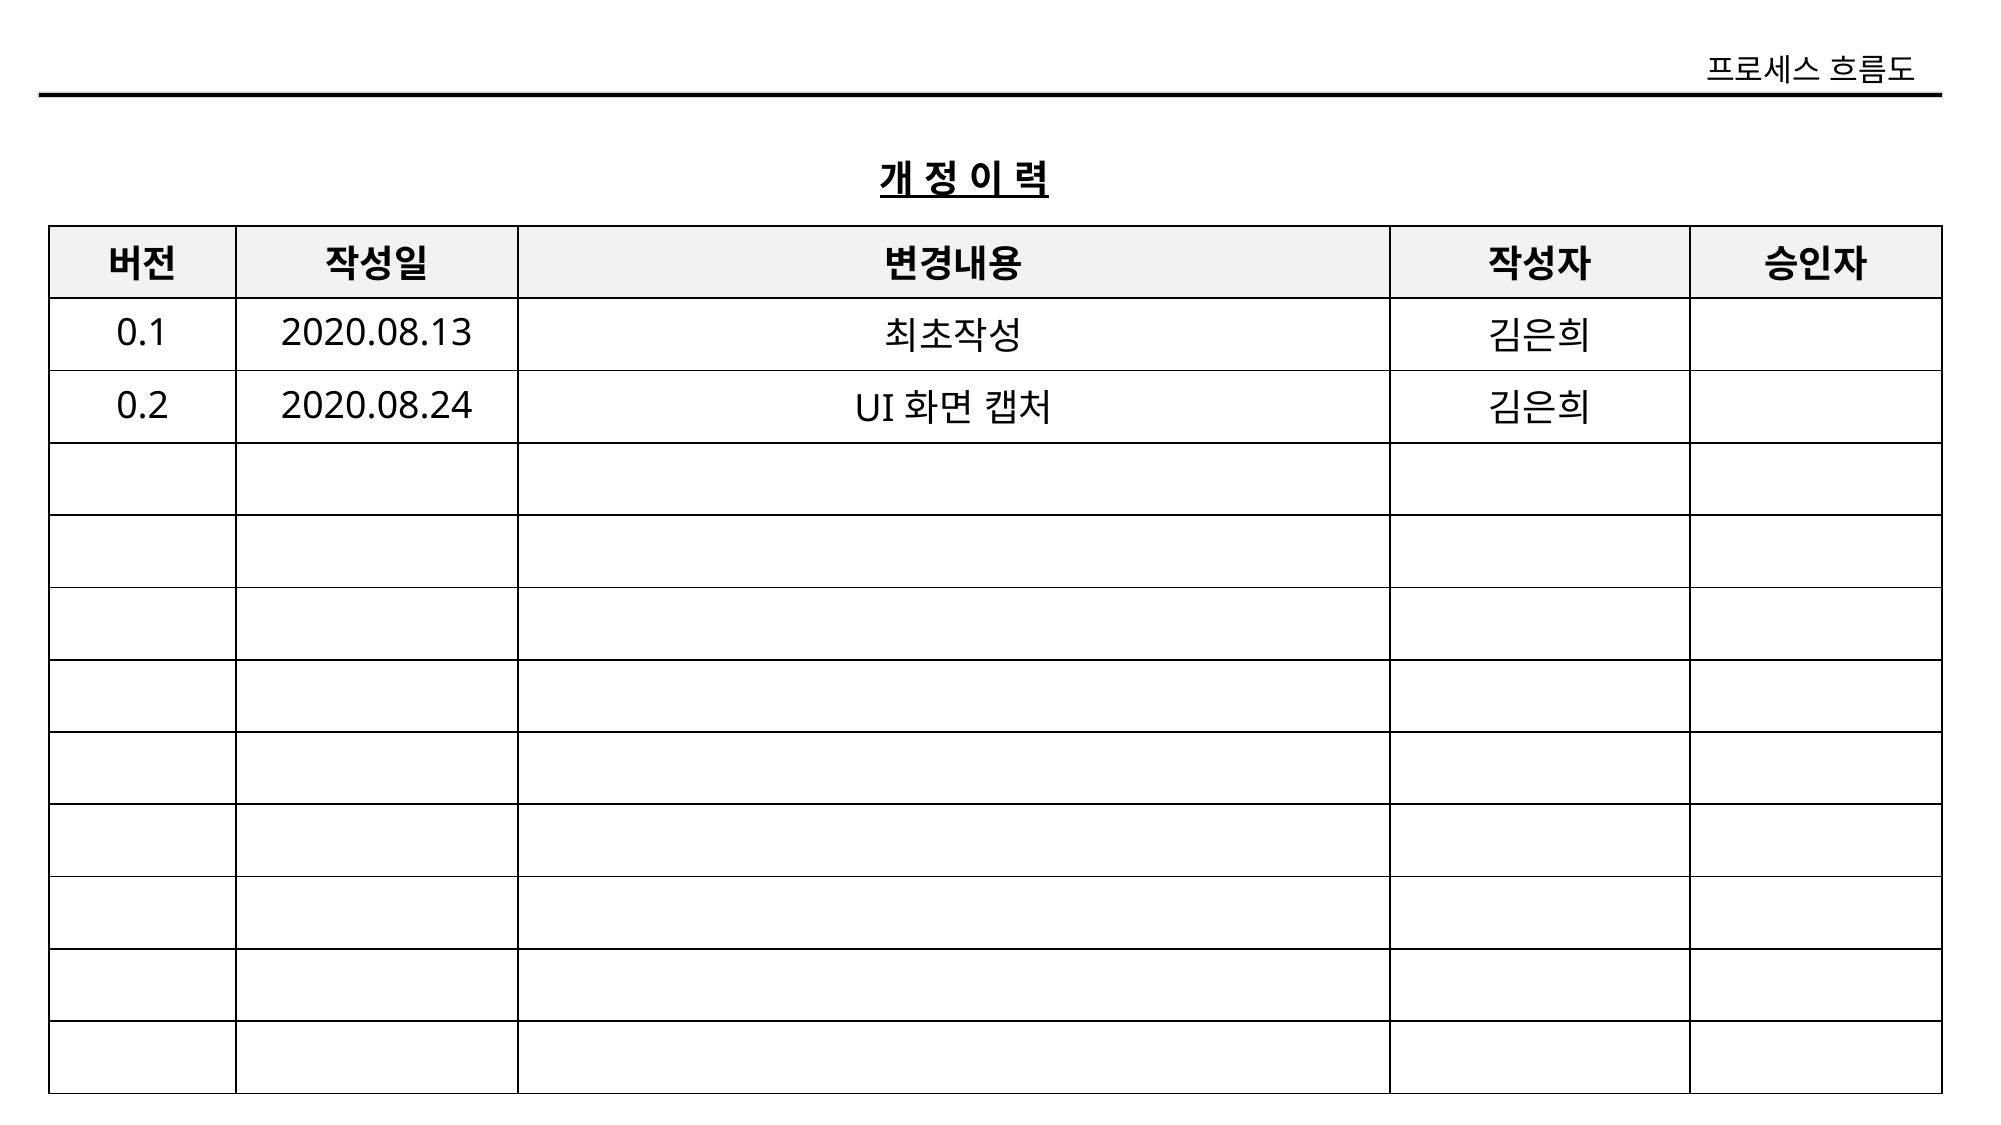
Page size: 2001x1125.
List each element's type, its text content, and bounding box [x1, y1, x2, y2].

table_cell [1391, 733, 1689, 803]
table_cell [519, 1022, 1389, 1093]
table_cell [50, 661, 235, 731]
text_box [37, 91, 1943, 99]
table_cell [237, 950, 517, 1020]
table_cell [237, 444, 517, 514]
table_cell [237, 661, 517, 731]
table_cell [519, 950, 1389, 1020]
table_cell UI화면 캡처 [519, 371, 1389, 442]
table_cell [1691, 371, 1941, 442]
table_cell 김은희 [1391, 371, 1689, 442]
table_cell [1391, 1022, 1689, 1093]
table_cell [1391, 805, 1689, 876]
table_cell 0.2 [50, 371, 235, 442]
table_cell [1691, 516, 1941, 587]
table_cell [1691, 588, 1941, 659]
table_cell [519, 877, 1389, 948]
table_cell [1691, 444, 1941, 514]
table_cell [50, 1022, 235, 1093]
table_header 승인자 [1691, 227, 1941, 297]
table_header 버전 [50, 227, 235, 297]
table_cell [519, 733, 1389, 803]
table_cell [1391, 661, 1689, 731]
table_cell [1691, 805, 1941, 876]
table_cell 0.1 [50, 299, 235, 370]
table_cell 2020.08.24 [237, 371, 517, 442]
table_cell [237, 588, 517, 659]
table_cell 2020.08.13 [237, 299, 517, 370]
table_cell [1391, 950, 1689, 1020]
table_cell [237, 877, 517, 948]
table_cell [1691, 950, 1941, 1020]
table_cell [519, 516, 1389, 587]
table_cell [1691, 299, 1941, 370]
table_cell 김은희 [1391, 299, 1689, 370]
text_box 프로세스 흐름도 [1690, 42, 1931, 95]
table_cell [1691, 733, 1941, 803]
table_cell [1691, 1022, 1941, 1093]
table_cell [237, 733, 517, 803]
table_header 변경내용 [519, 227, 1389, 297]
table_cell [1691, 877, 1941, 948]
table_cell [237, 1022, 517, 1093]
table_cell [519, 805, 1389, 876]
table_cell [1391, 444, 1689, 514]
table_header 작성일 [237, 227, 517, 297]
table_cell [50, 444, 235, 514]
table_cell [237, 516, 517, 587]
table_cell [50, 877, 235, 948]
table_cell [1391, 516, 1689, 587]
table_cell [50, 588, 235, 659]
table_cell [50, 516, 235, 587]
table_cell [519, 588, 1389, 659]
table_cell [1391, 877, 1689, 948]
text_box 개 정 이 력 [864, 147, 1115, 207]
table_cell [1391, 588, 1689, 659]
table_cell [519, 444, 1389, 514]
table_cell [237, 805, 517, 876]
table_cell 최초작성 [519, 299, 1389, 370]
table_header 작성자 [1391, 227, 1689, 297]
table_cell [50, 950, 235, 1020]
table_cell [519, 661, 1389, 731]
table_cell [1691, 661, 1941, 731]
table_cell [50, 733, 235, 803]
table_cell [50, 805, 235, 876]
